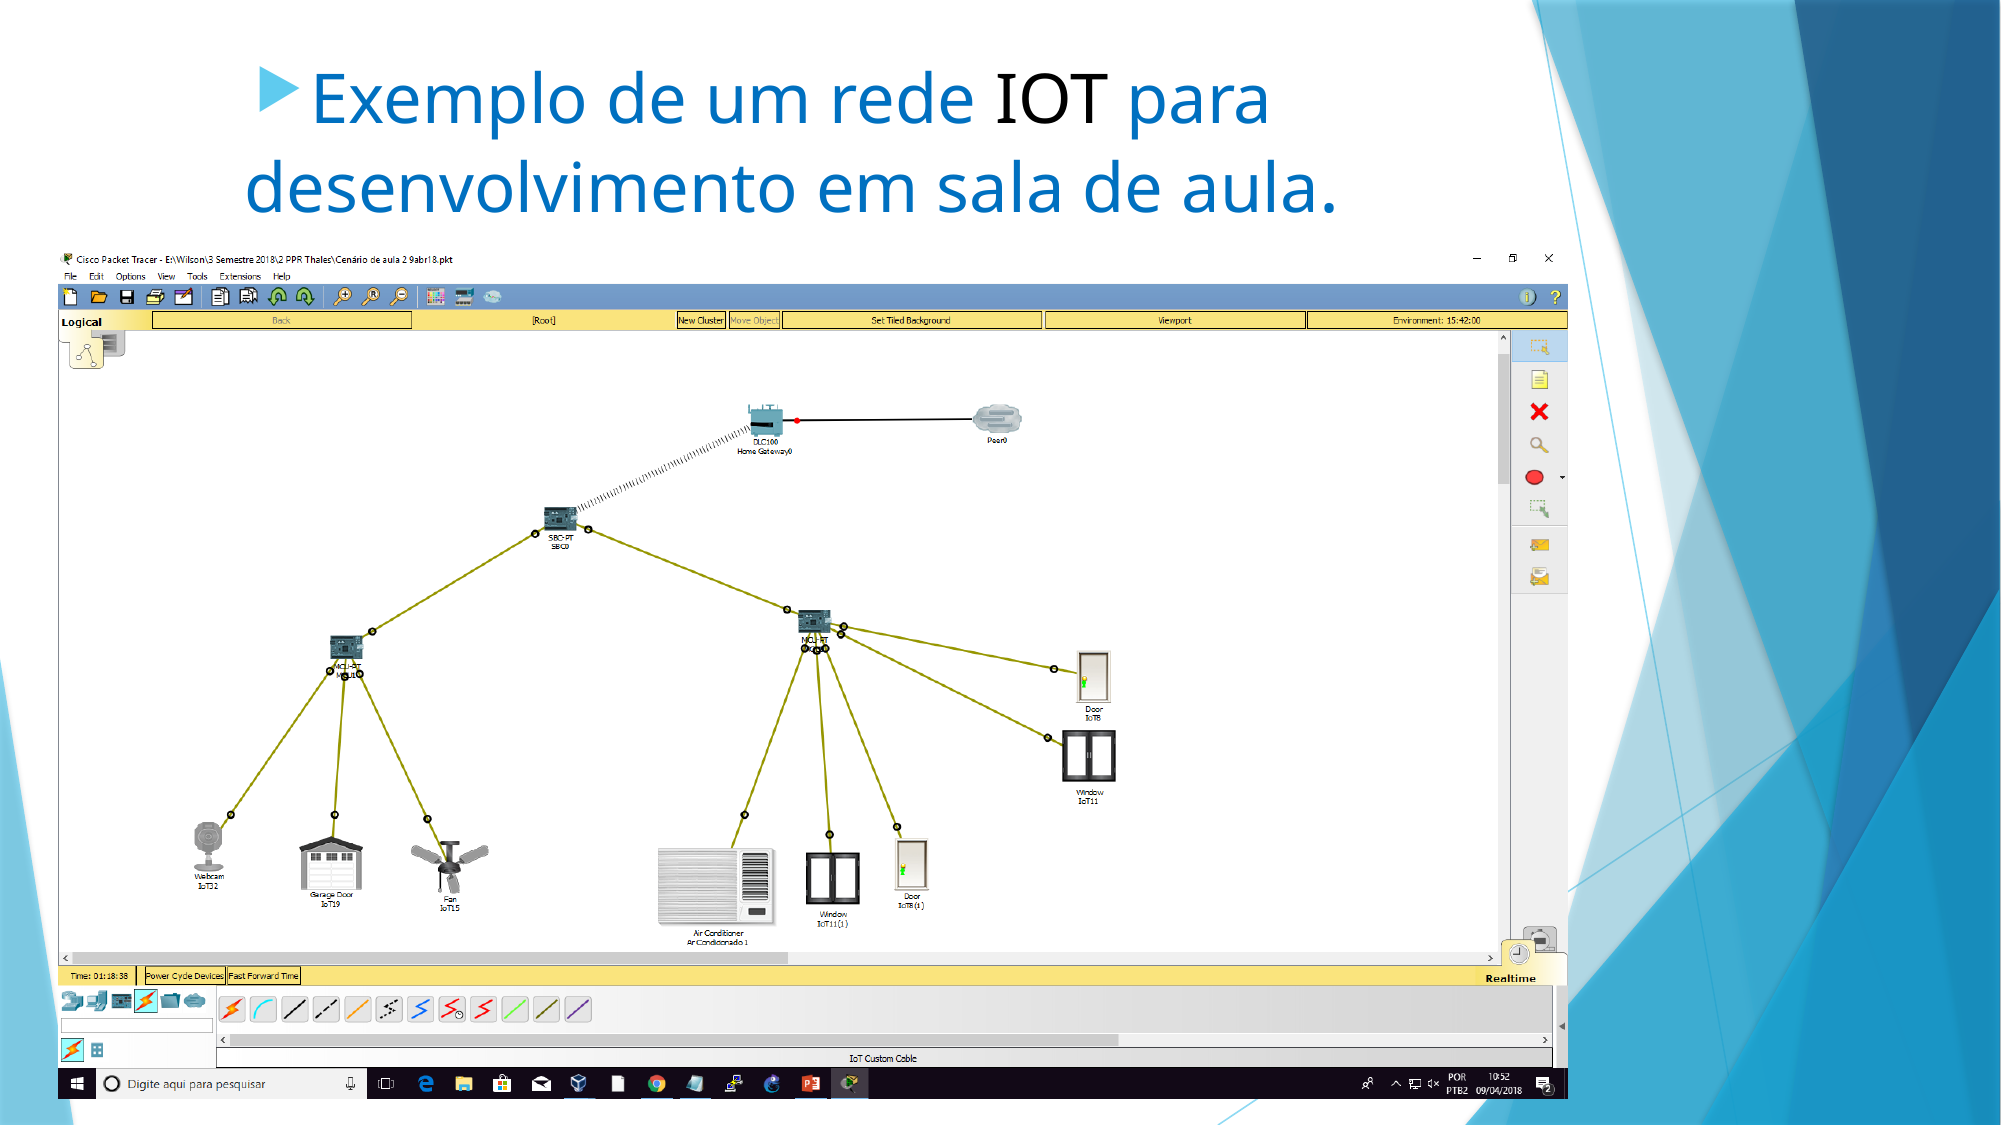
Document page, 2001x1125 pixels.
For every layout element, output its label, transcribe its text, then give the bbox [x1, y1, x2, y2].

list Exemplo de um rede IOT para desenvolvimento em sala de aula. [58, 47, 1469, 249]
picture [57, 249, 1568, 1100]
